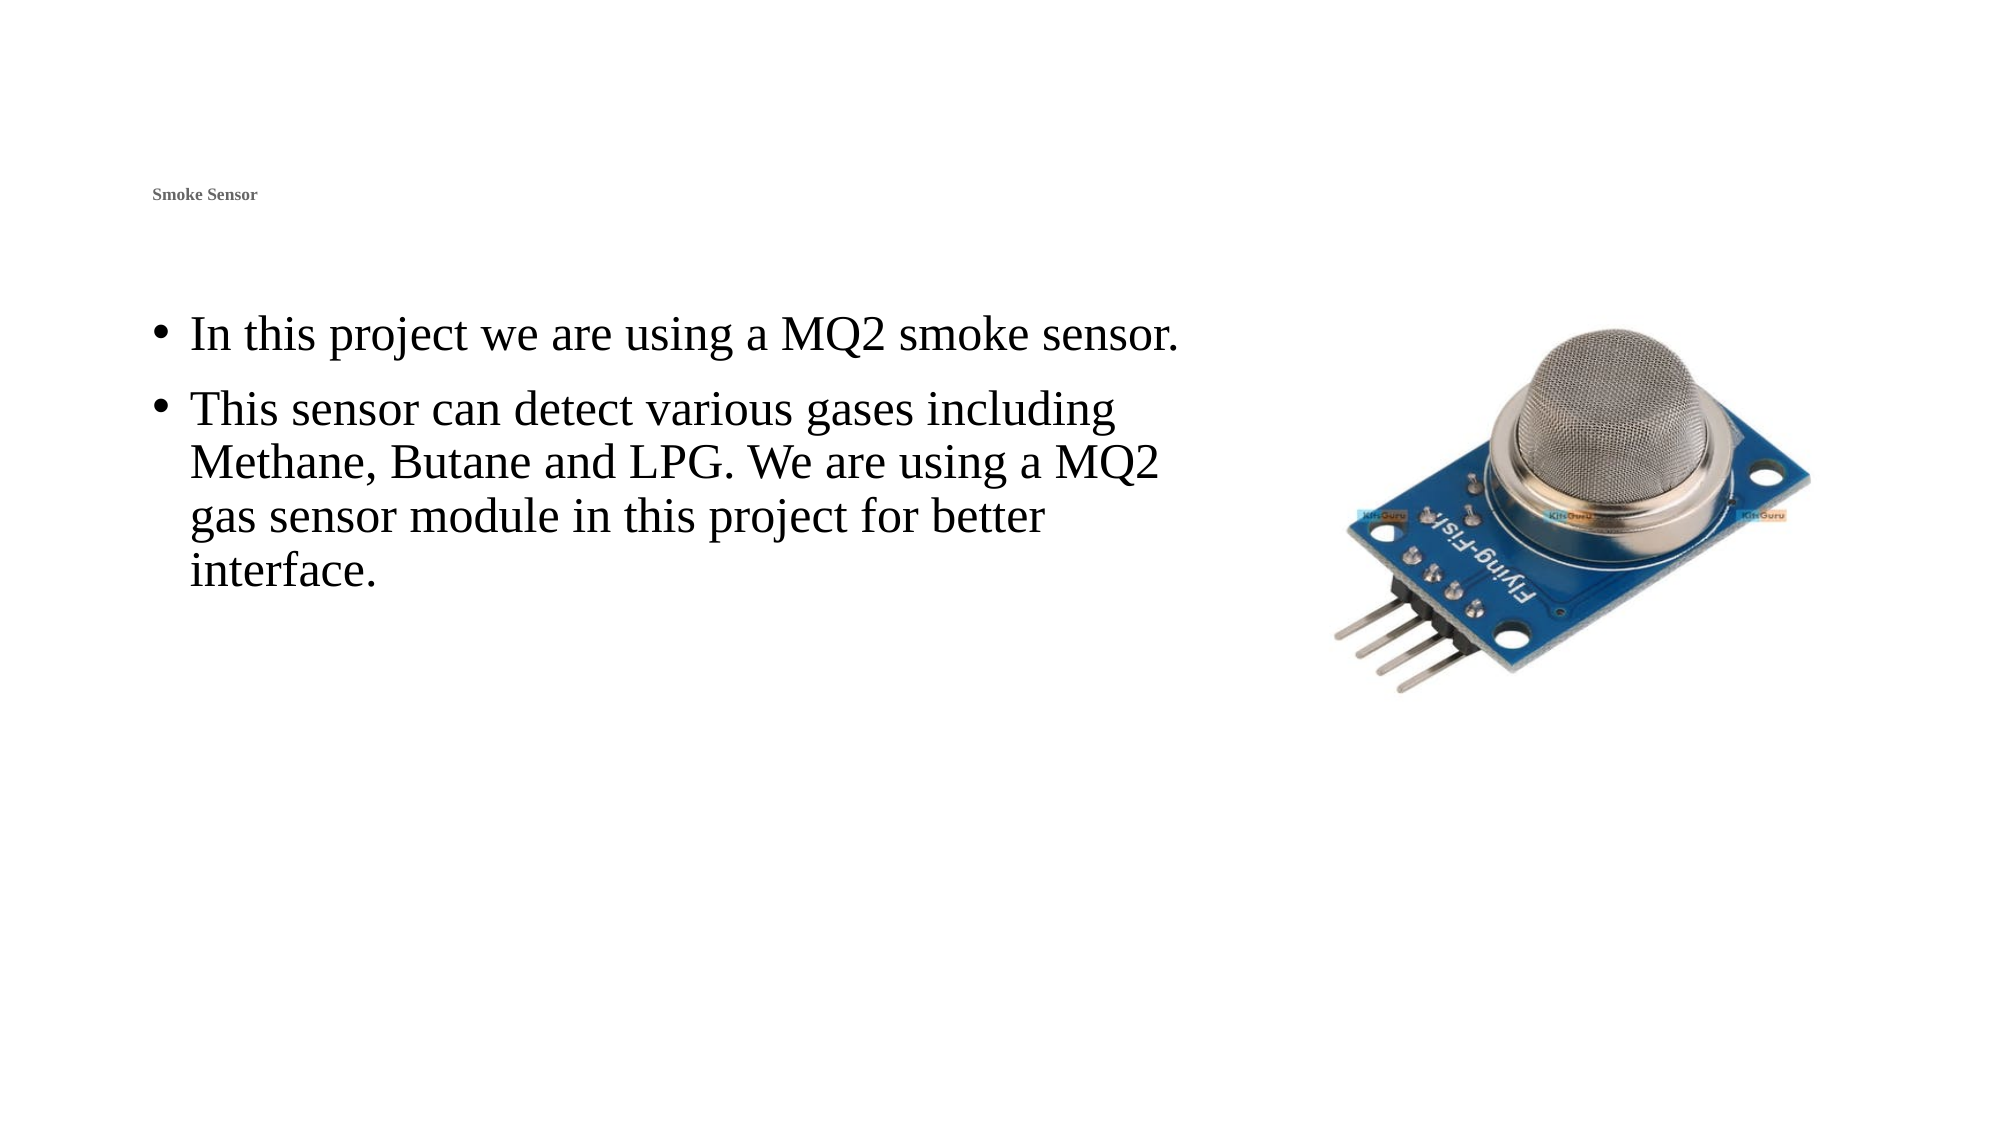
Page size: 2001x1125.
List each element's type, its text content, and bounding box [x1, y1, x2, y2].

picture [1273, 249, 1863, 783]
title Smoke Sensor [137, 59, 1863, 278]
list In this project we are using a MQ2 smoke sensor. This sensor can detect various gases including Methane, Butane and LPG. We are using a MQ2 gas sensor module in this project for better interface. [137, 299, 1220, 1014]
